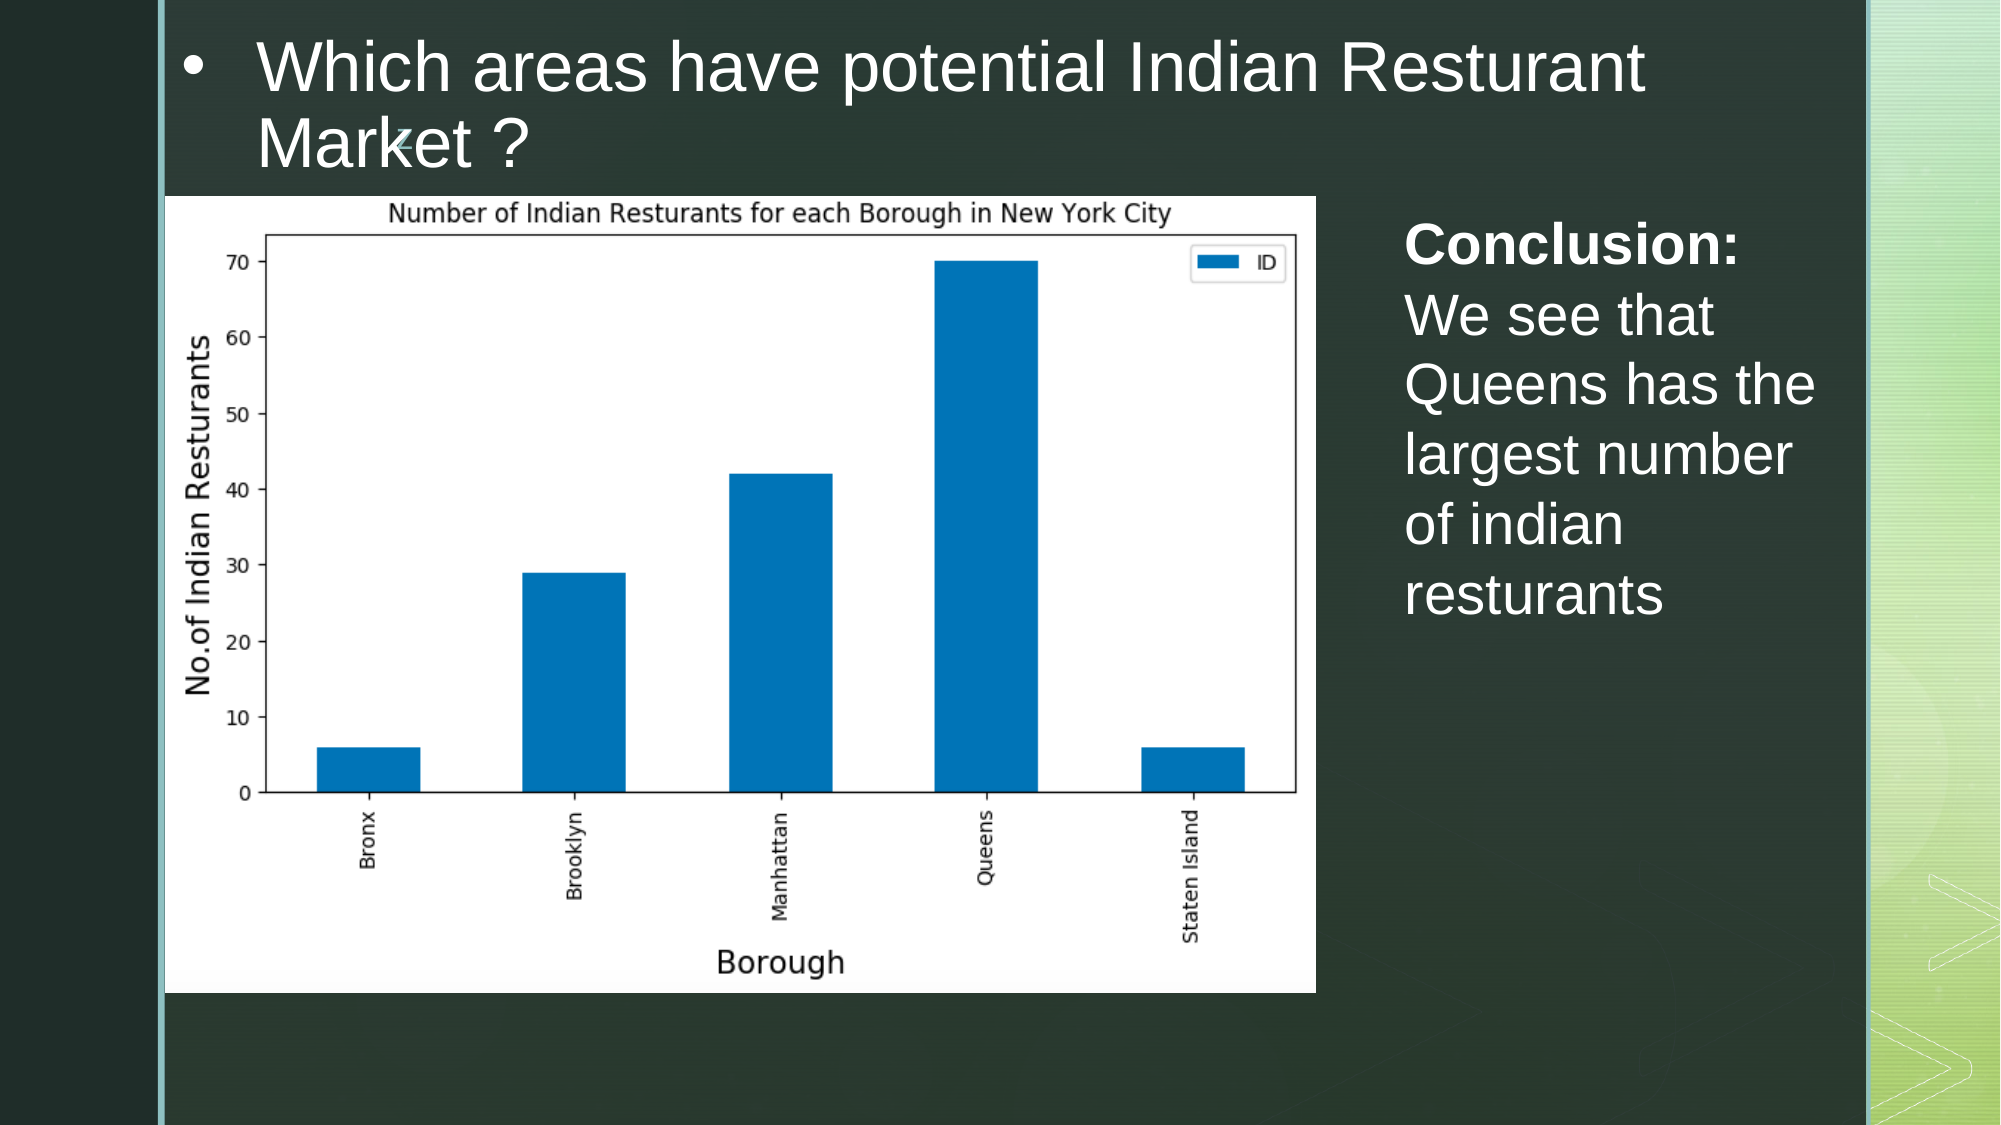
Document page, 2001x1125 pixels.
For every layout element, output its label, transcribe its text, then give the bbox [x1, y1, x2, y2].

title Which areas have potential Indian Resturant Market ? [165, 22, 1703, 200]
text_box Conclusion: We see that Queens has the largest number of indian resturants [1389, 199, 1834, 634]
picture [165, 196, 1317, 993]
picture [1871, 0, 2001, 1125]
